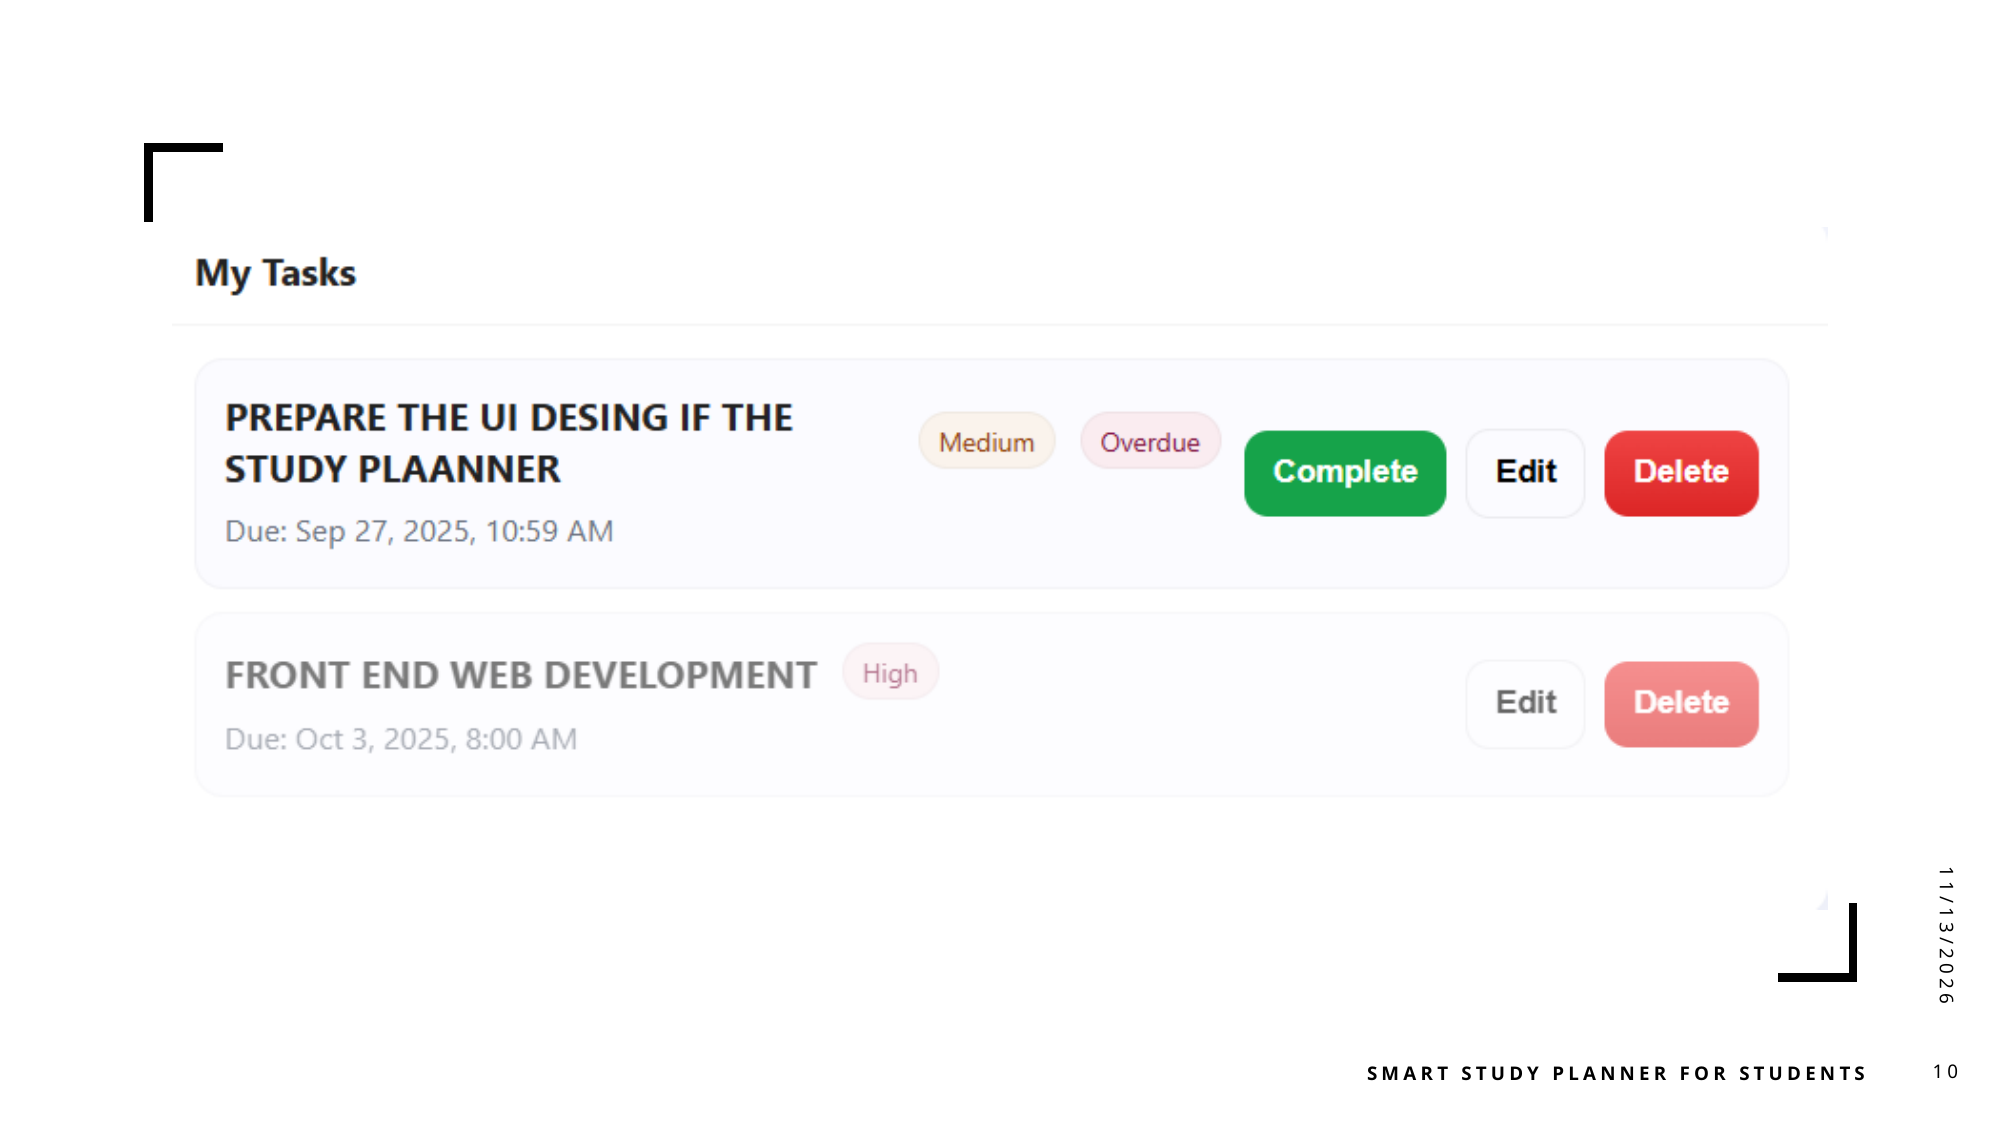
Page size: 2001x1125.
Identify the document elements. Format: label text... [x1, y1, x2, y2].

slide_number 10 [1879, 1042, 1974, 1103]
footer Smart Study Planner for Students [1341, 1042, 1879, 1103]
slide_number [1915, 569, 1976, 1020]
picture [172, 227, 1828, 910]
